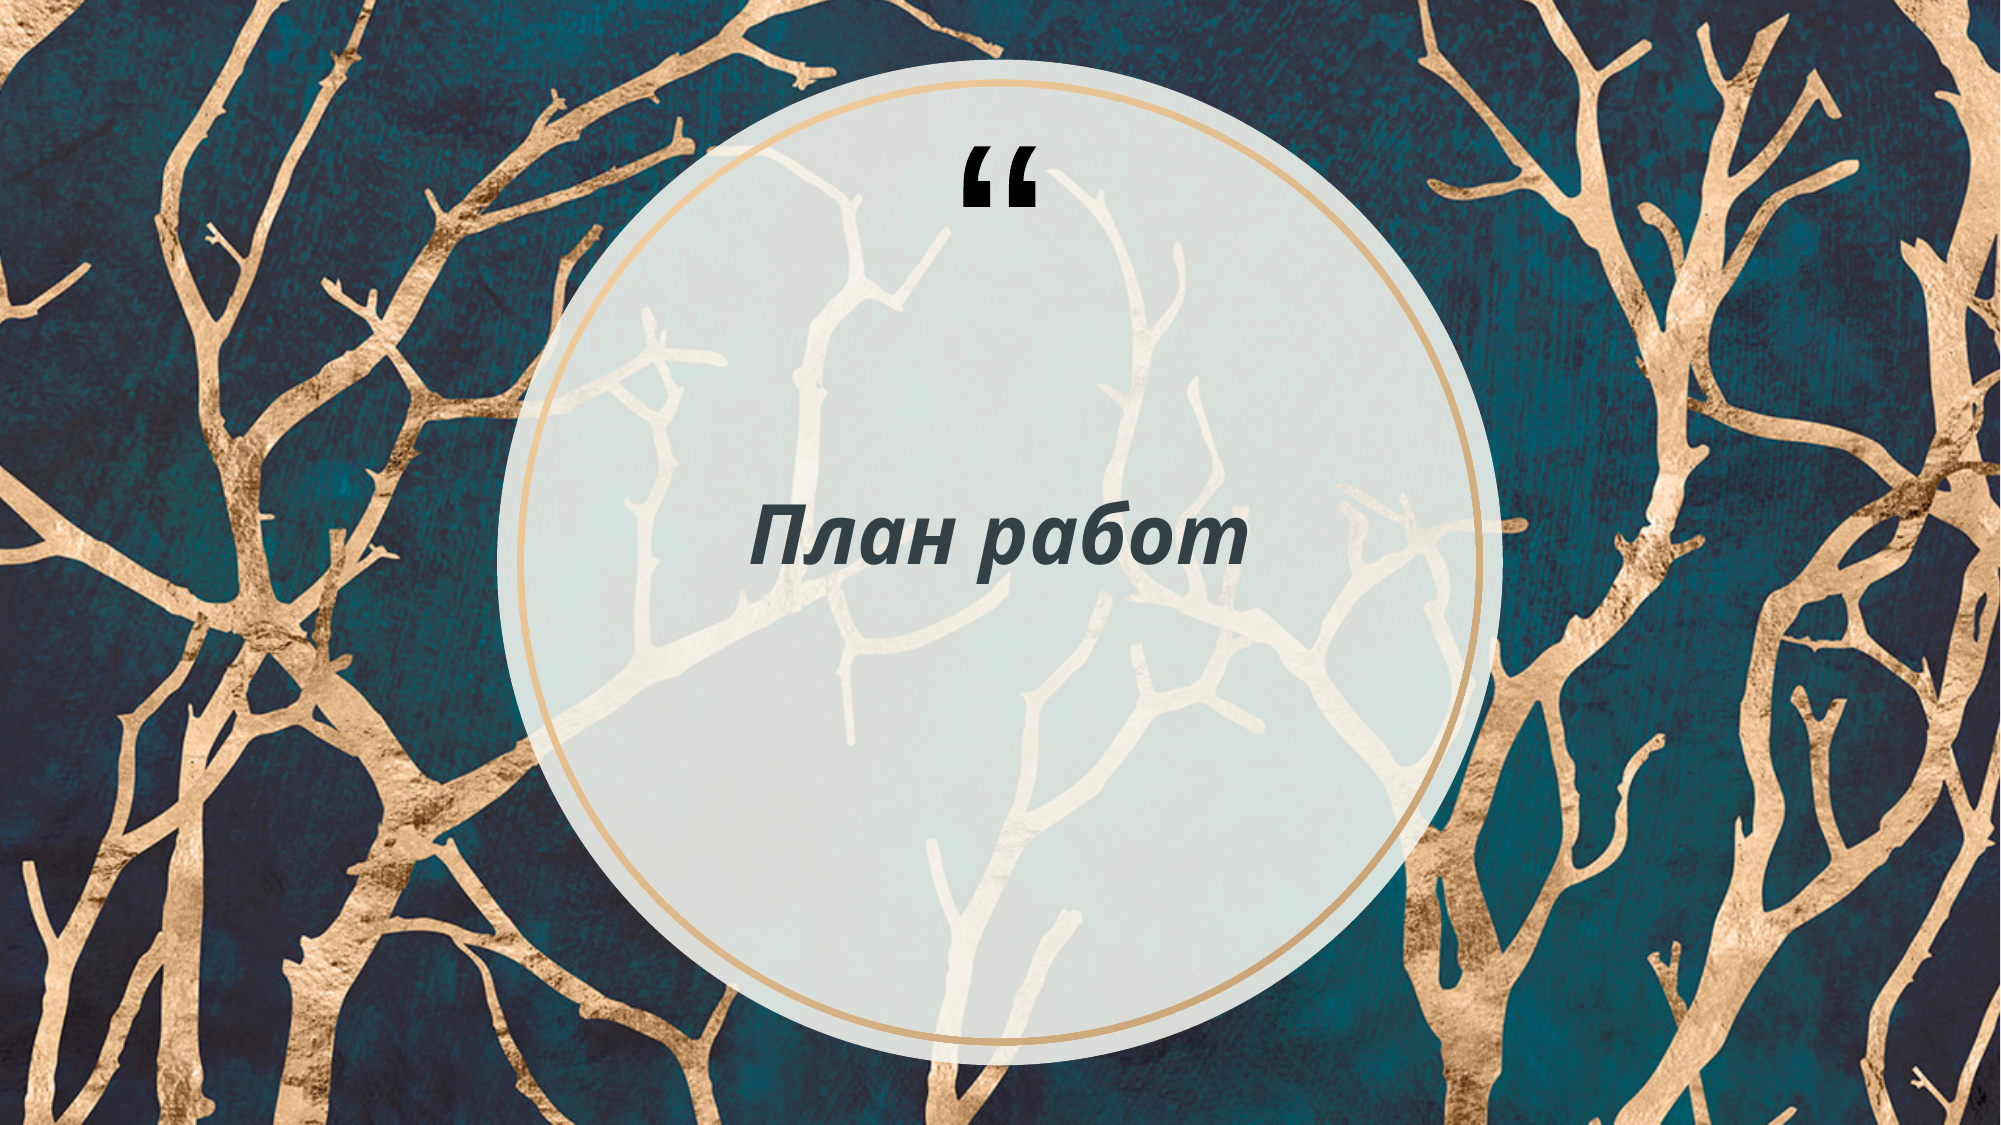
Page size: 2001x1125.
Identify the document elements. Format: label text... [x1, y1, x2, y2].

picture [0, 0, 2001, 1125]
list План работ [635, 434, 1365, 614]
